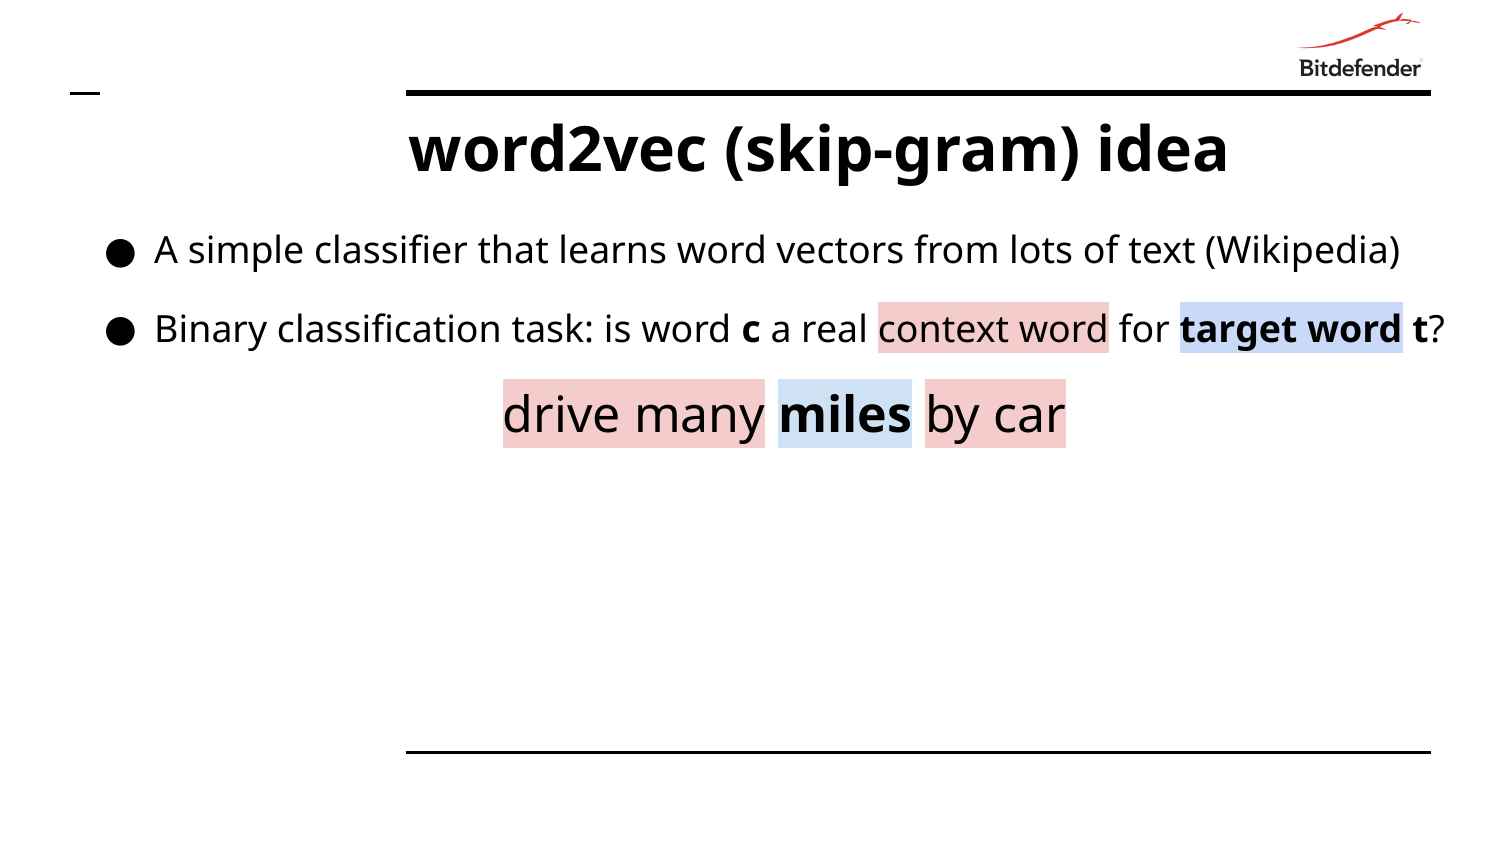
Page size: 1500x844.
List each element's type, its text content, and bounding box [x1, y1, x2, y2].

title word2vec (skip-gram) idea [393, 94, 1431, 199]
picture [1297, 12, 1431, 77]
list A simple classifier that learns word vectors from lots of text (Wikipedia) Binary classification task: is word c a real context word for target word t? drive many miles by car [64, 211, 1475, 805]
